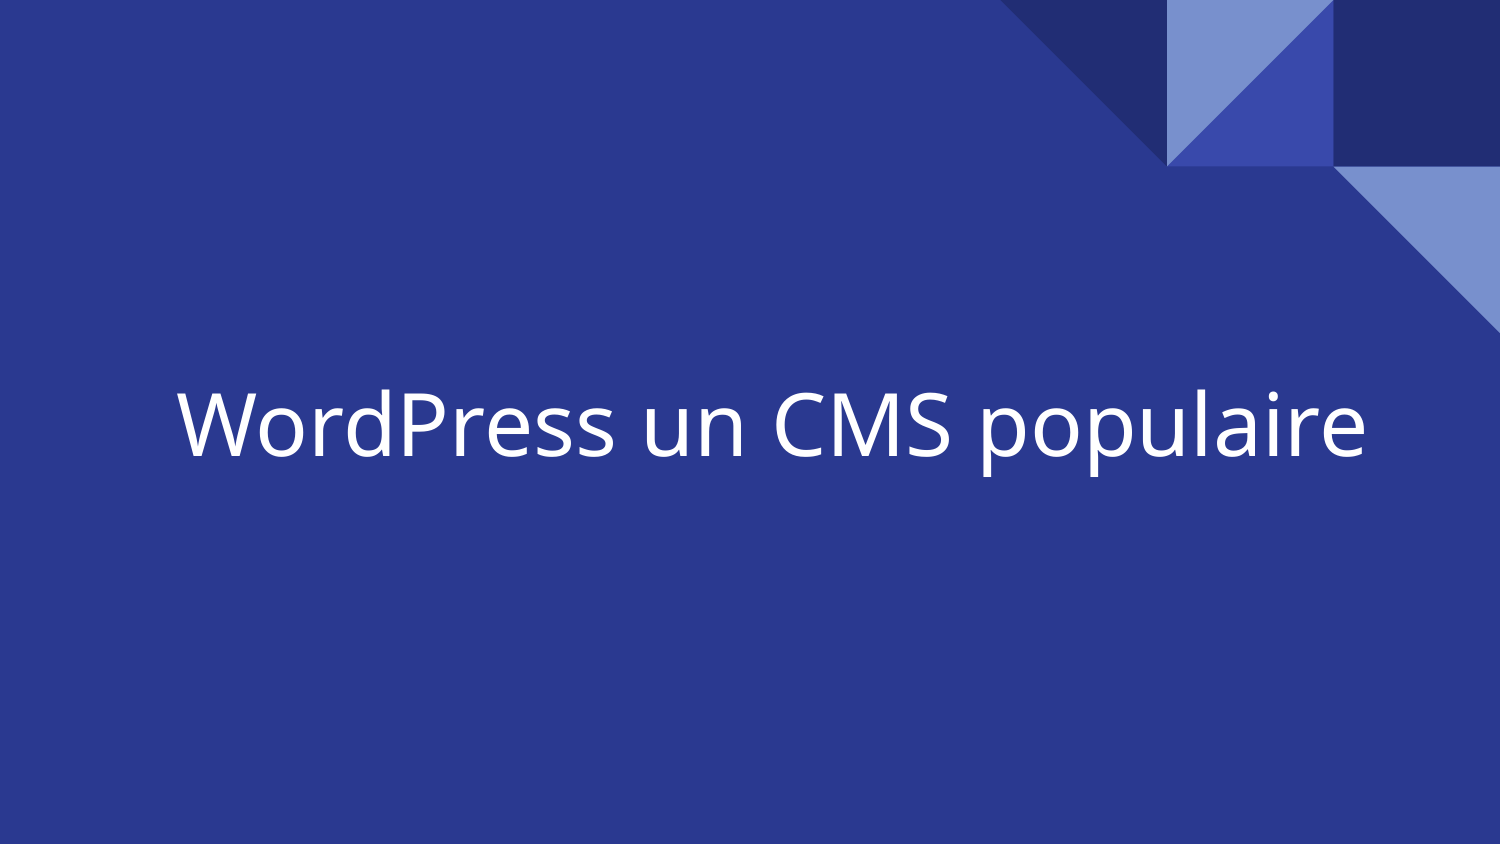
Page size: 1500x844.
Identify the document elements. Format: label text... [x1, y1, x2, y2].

title WordPress un CMS populaire [98, 353, 1447, 491]
